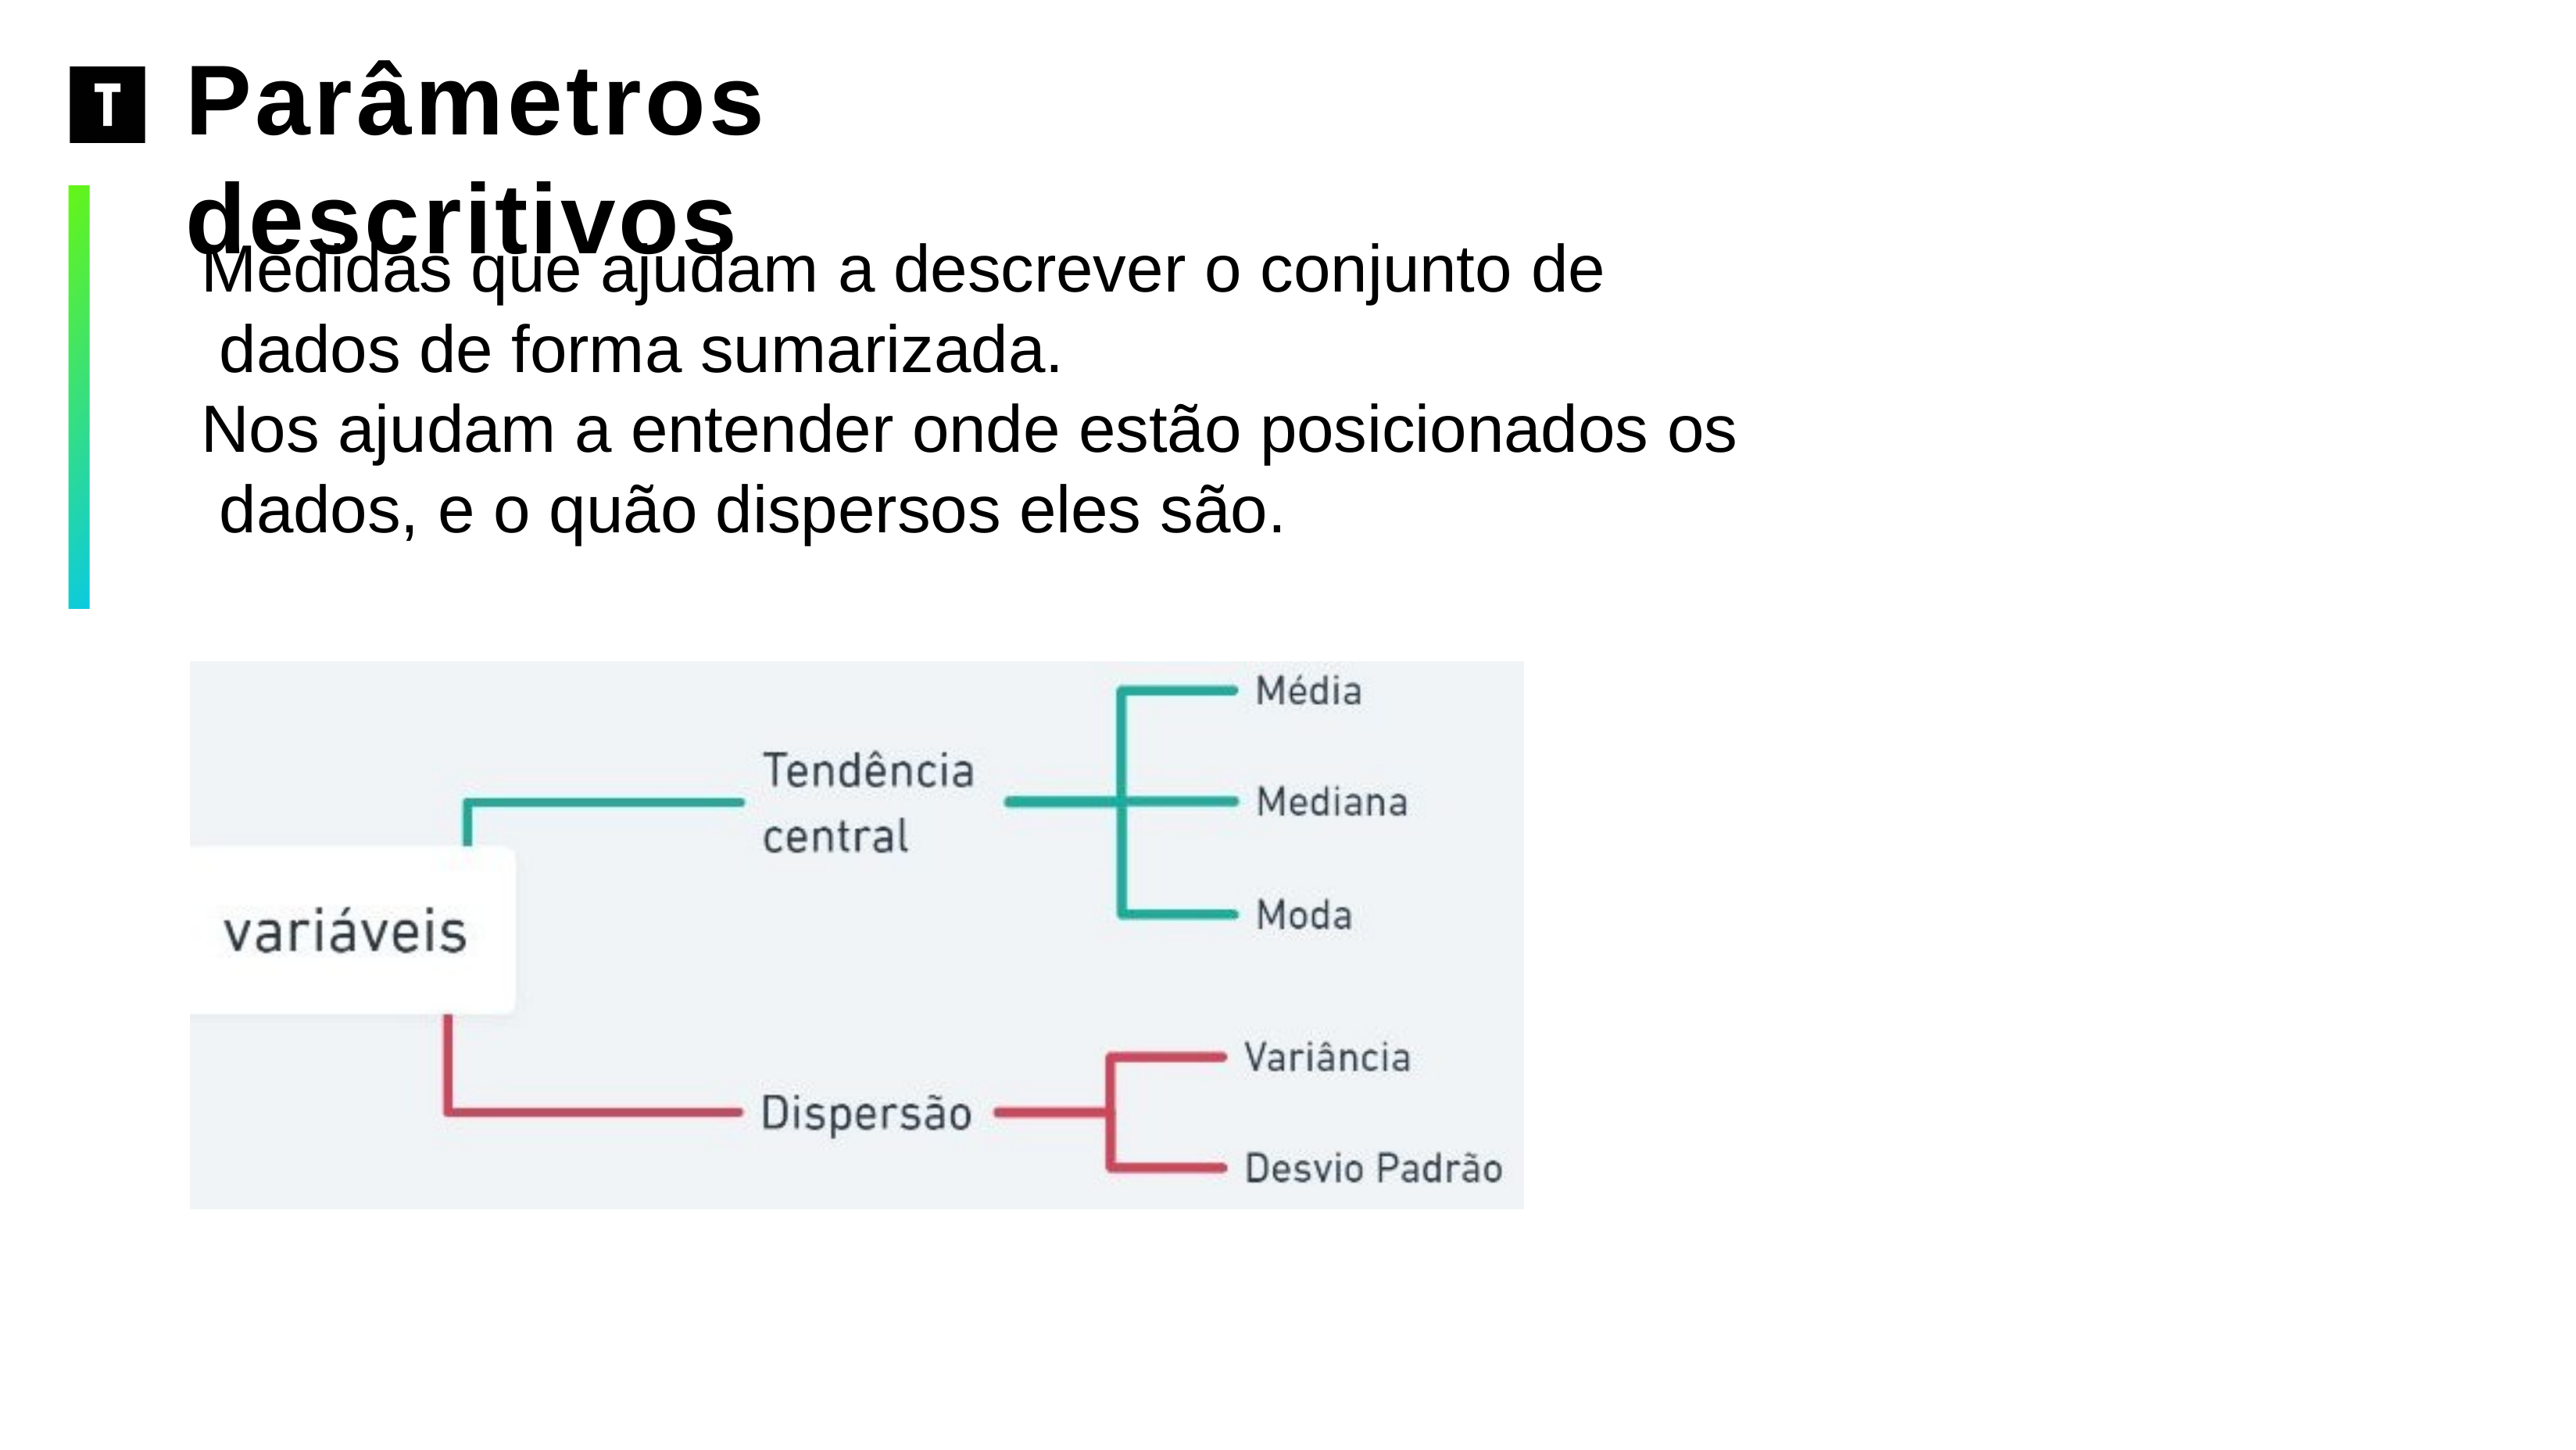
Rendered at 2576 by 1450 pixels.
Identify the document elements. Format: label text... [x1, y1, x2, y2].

text_box Medidas que ajudam a descrever o conjunto de dados de forma sumarizada. Nos ajudam a entender onde estão posicionados os dados, e o quão dispersos eles são. [199, 224, 1742, 546]
picture [70, 66, 145, 143]
title Parâmetros descritivos [184, 34, 1349, 278]
text_box [68, 185, 90, 609]
text_box [190, 661, 1524, 1209]
